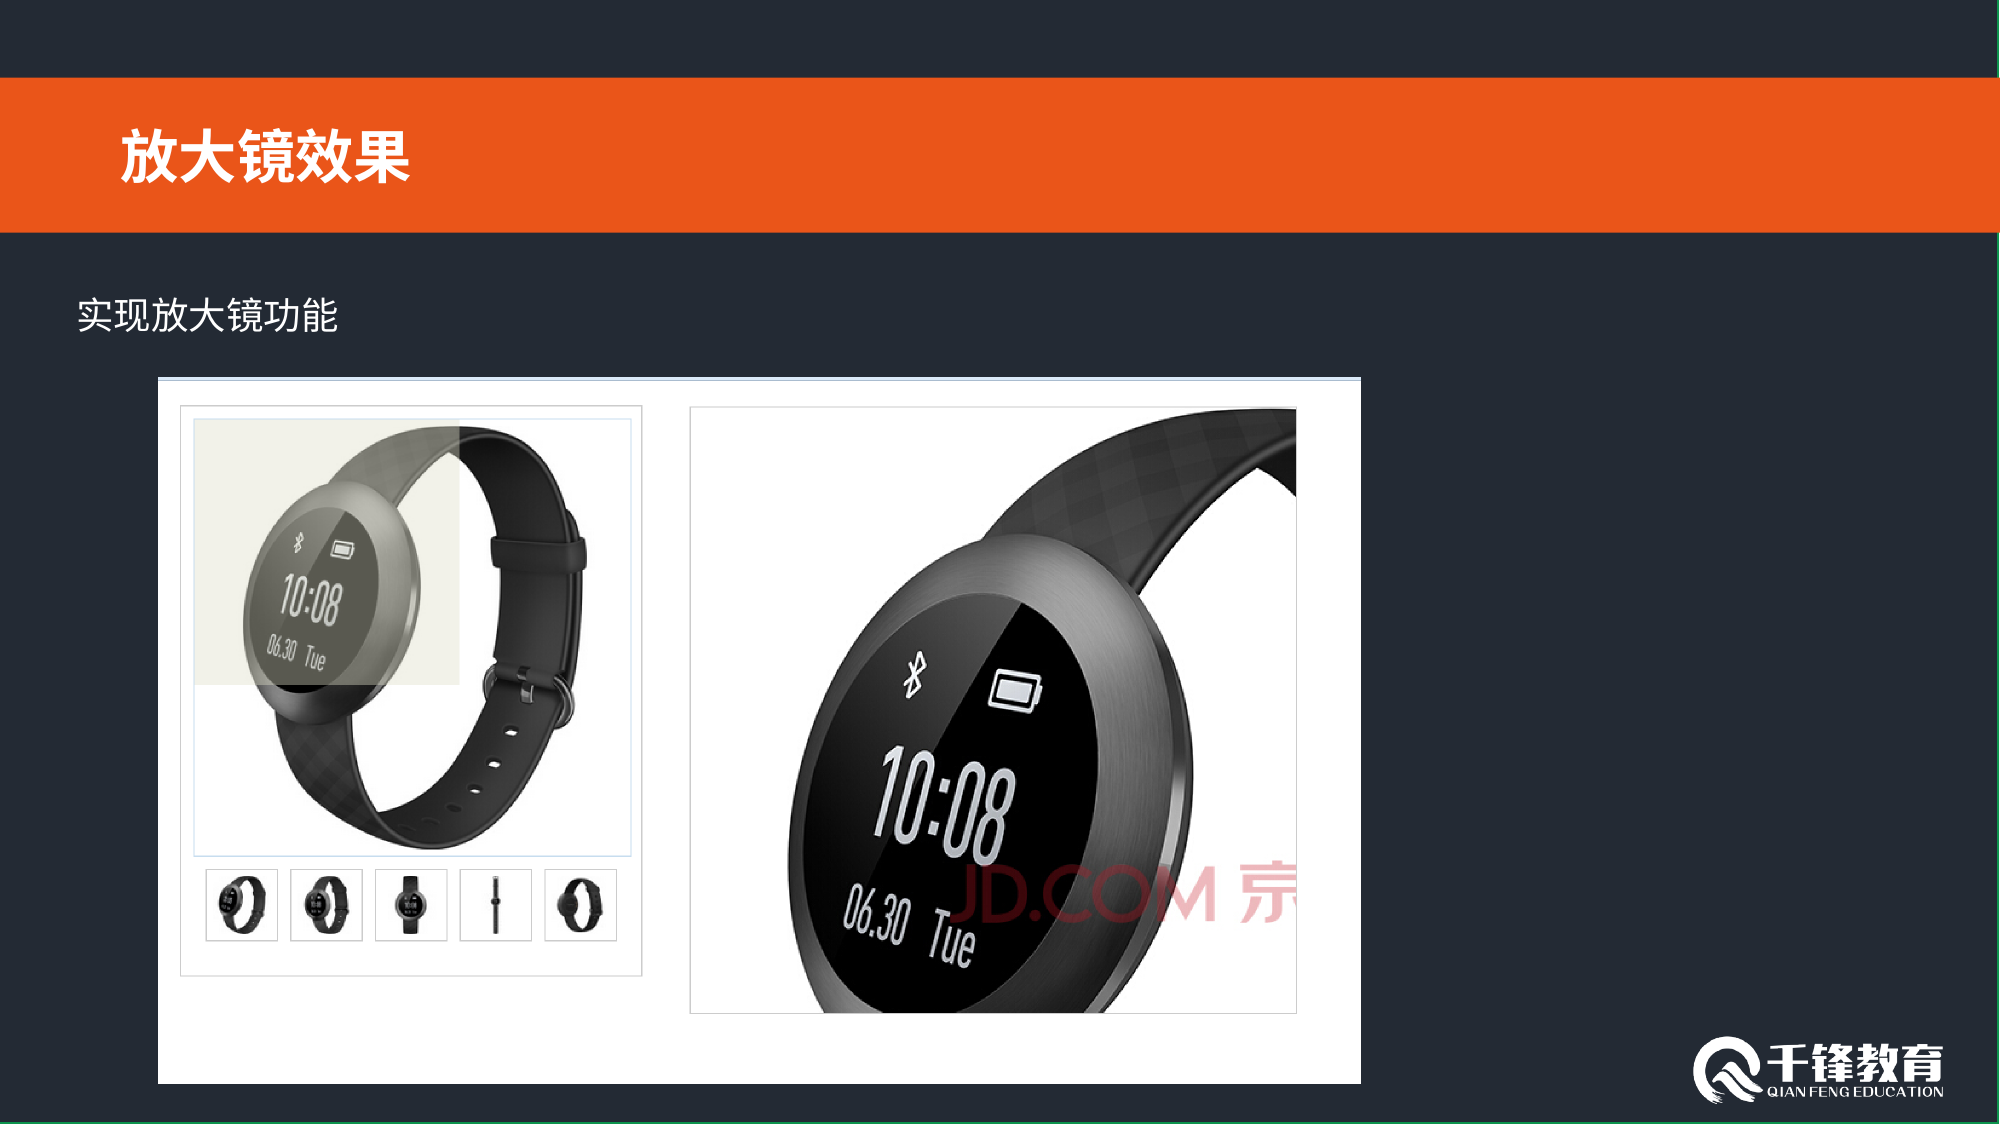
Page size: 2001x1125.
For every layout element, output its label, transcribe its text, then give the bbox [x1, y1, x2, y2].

text_box [0, 0, 1999, 77]
text_box [0, 234, 1999, 1124]
text_box 实现放大镜功能 [61, 262, 1914, 345]
picture [158, 377, 1361, 1084]
text_box 放大镜效果 [106, 112, 1692, 198]
text_box [0, 77, 2000, 234]
picture [1691, 1031, 1948, 1109]
